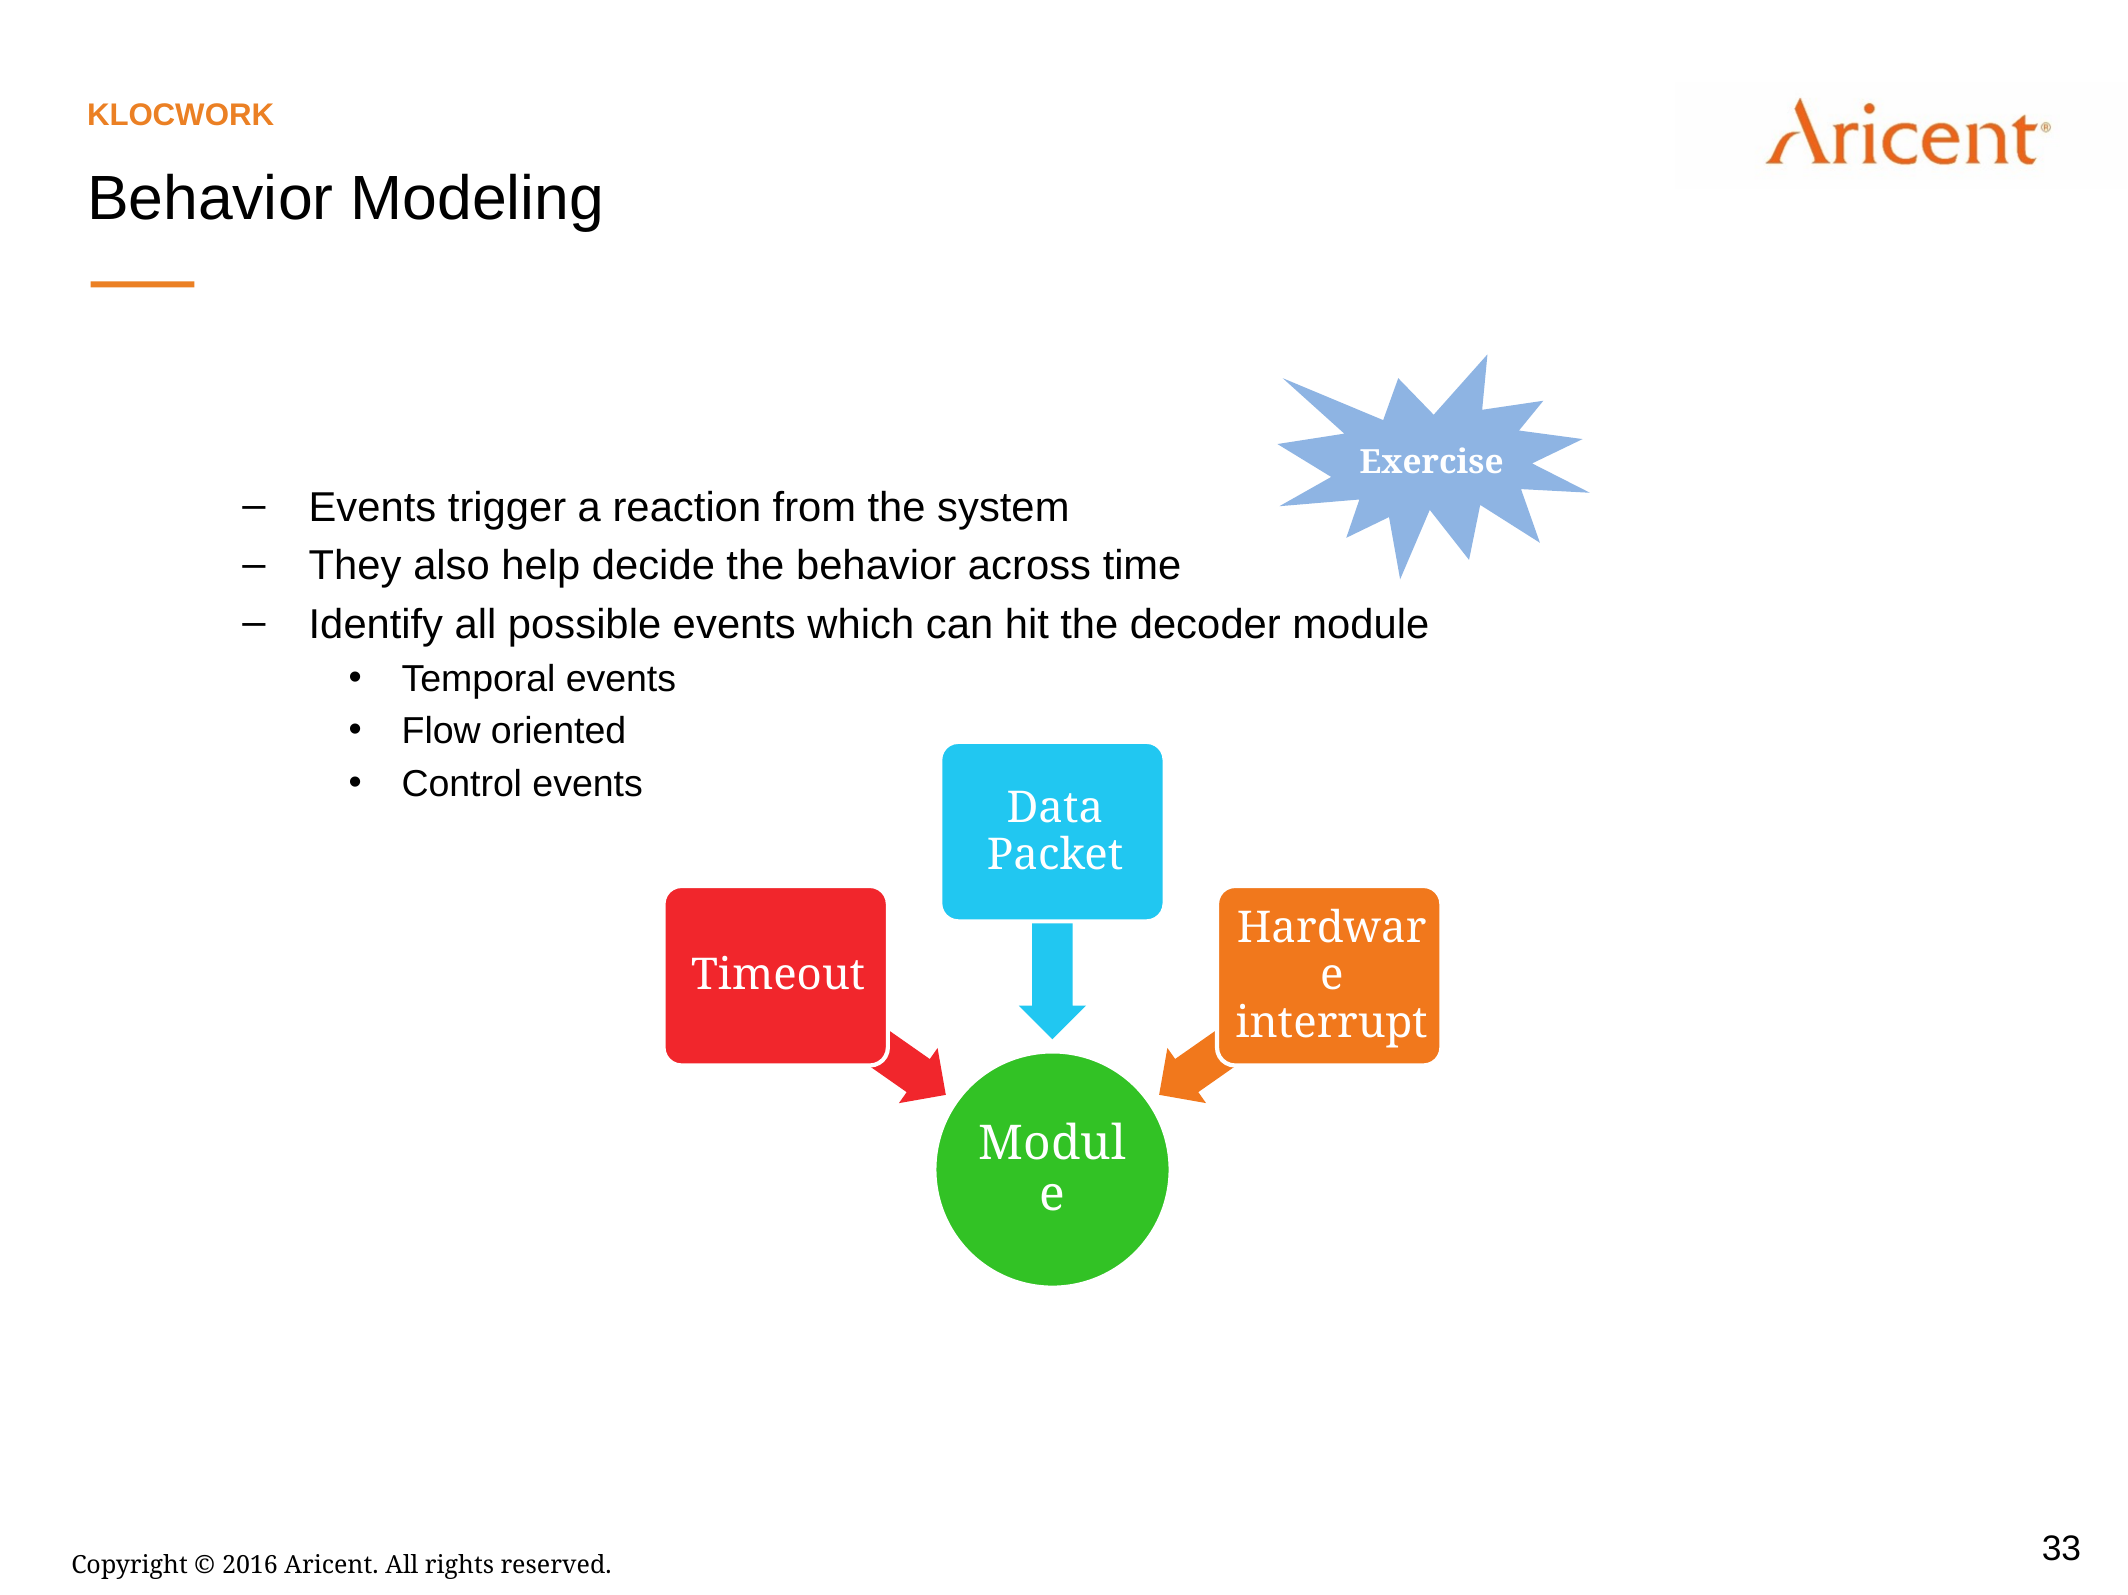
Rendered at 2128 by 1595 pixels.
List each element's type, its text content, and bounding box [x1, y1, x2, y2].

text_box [614, 741, 1491, 1288]
text_box Exercise [1275, 352, 1592, 582]
list Klocwork [72, 46, 1742, 140]
list Behavior Modeling [72, 150, 1742, 277]
picture [1675, 82, 2128, 189]
text_box Events trigger a reaction from the system They also help decide the behavior across time Identify all possible events which can hit the decoder module Temporal events Flow oriented Control events [121, 472, 1547, 1262]
